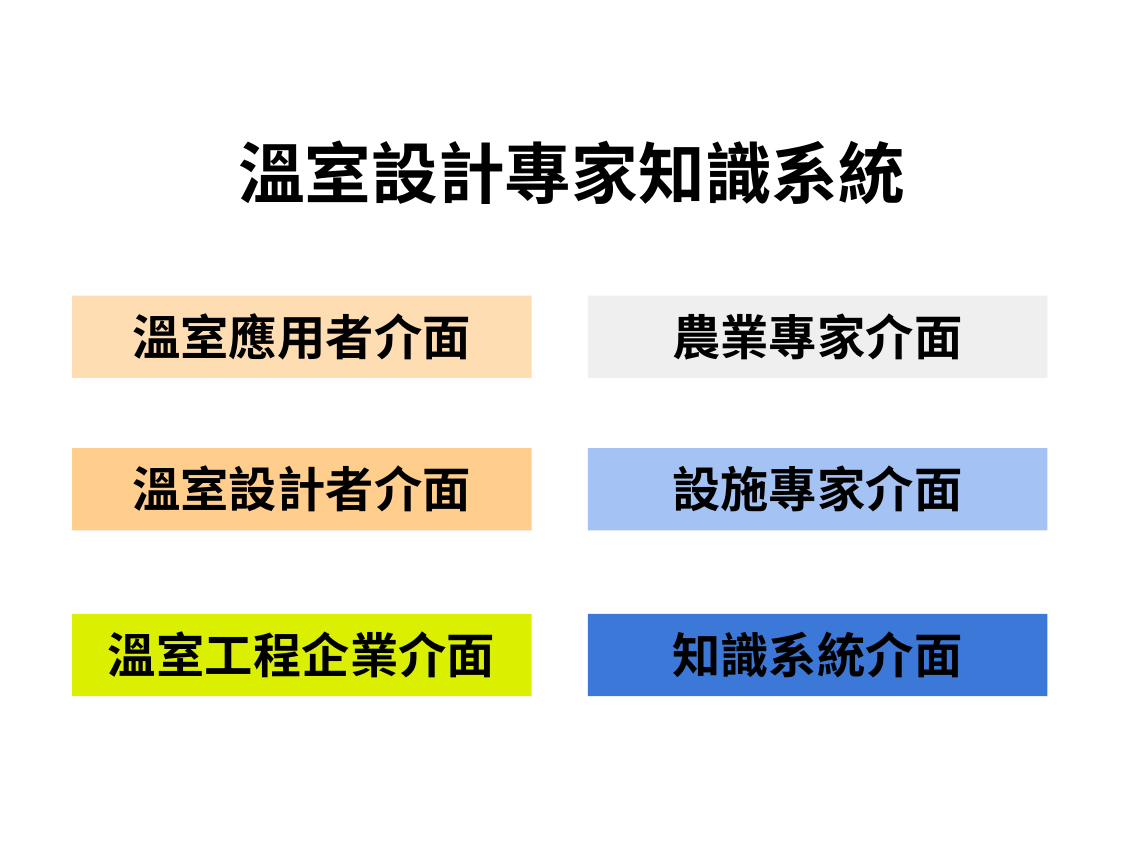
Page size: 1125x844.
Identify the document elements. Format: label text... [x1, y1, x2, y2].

text_box 知識系統介面 [587, 613, 1048, 697]
text_box 溫室工程企業介面 [72, 613, 532, 697]
text_box 設施專家介面 [587, 448, 1048, 531]
text_box 農業專家介面 [587, 295, 1048, 378]
text_box 溫室設計者介面 [72, 448, 532, 531]
text_box 溫室設計專家知識系統 [226, 120, 918, 213]
text_box 溫室應用者介面 [72, 295, 532, 378]
